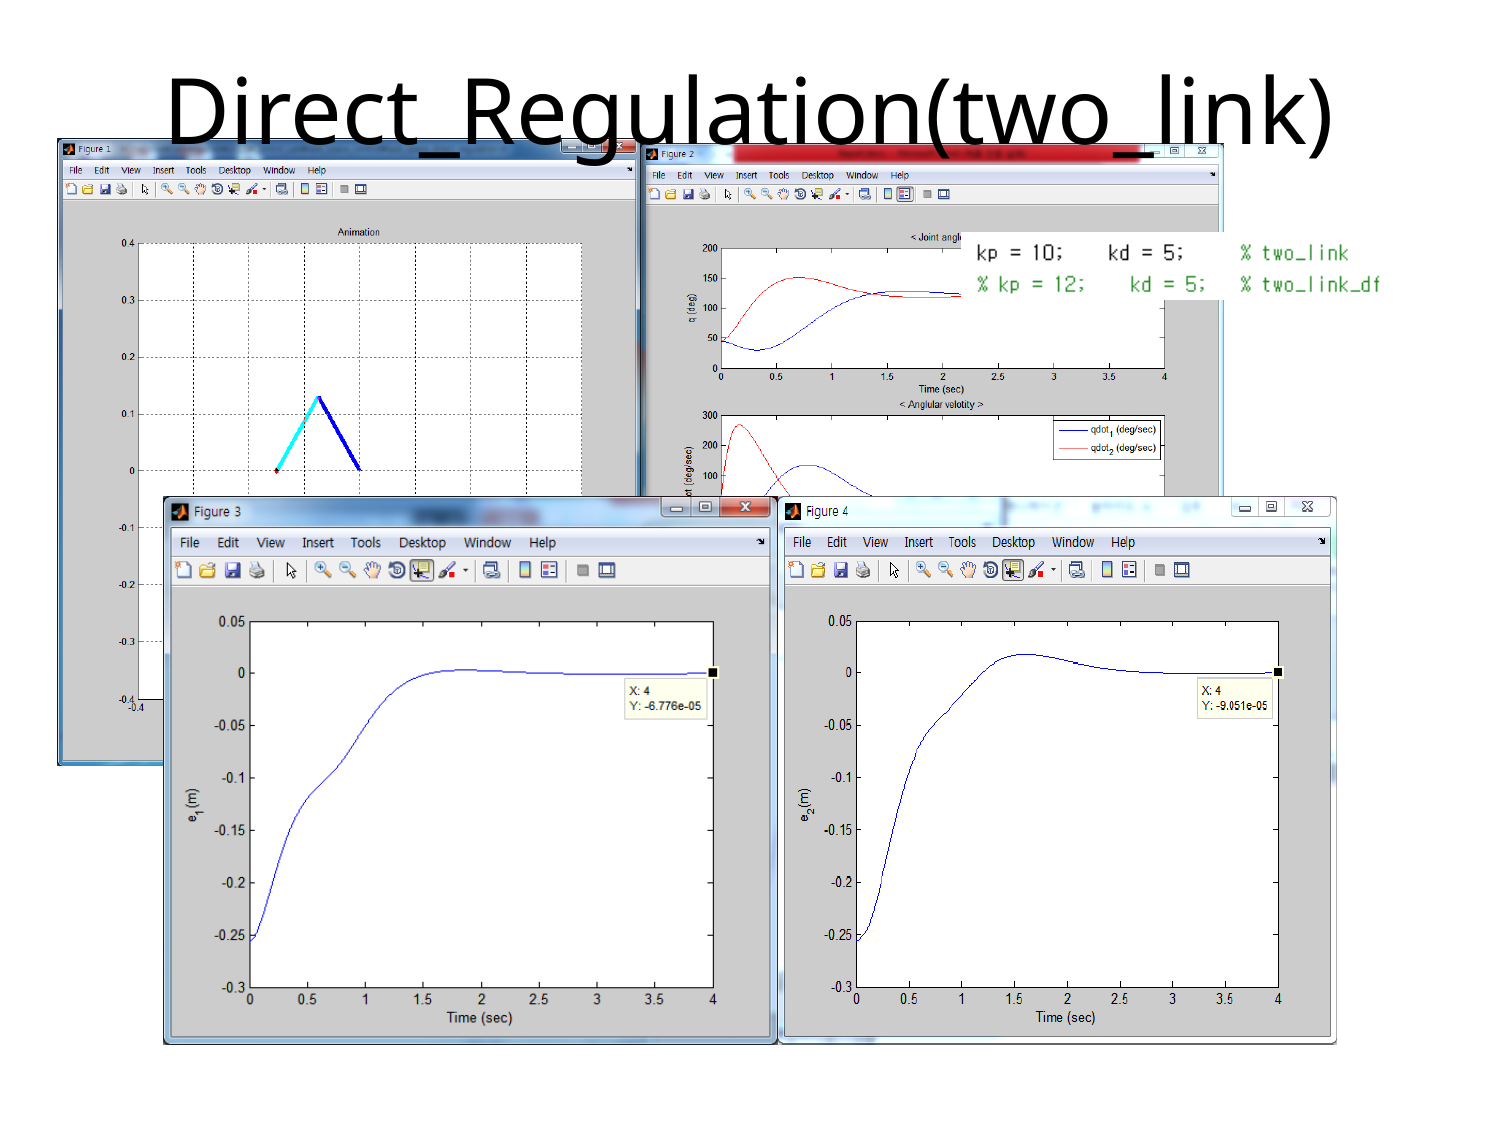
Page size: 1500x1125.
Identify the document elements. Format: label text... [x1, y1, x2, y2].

picture [57, 138, 1420, 1045]
text_box Direct_Regulation(two_link) [74, 45, 1425, 233]
